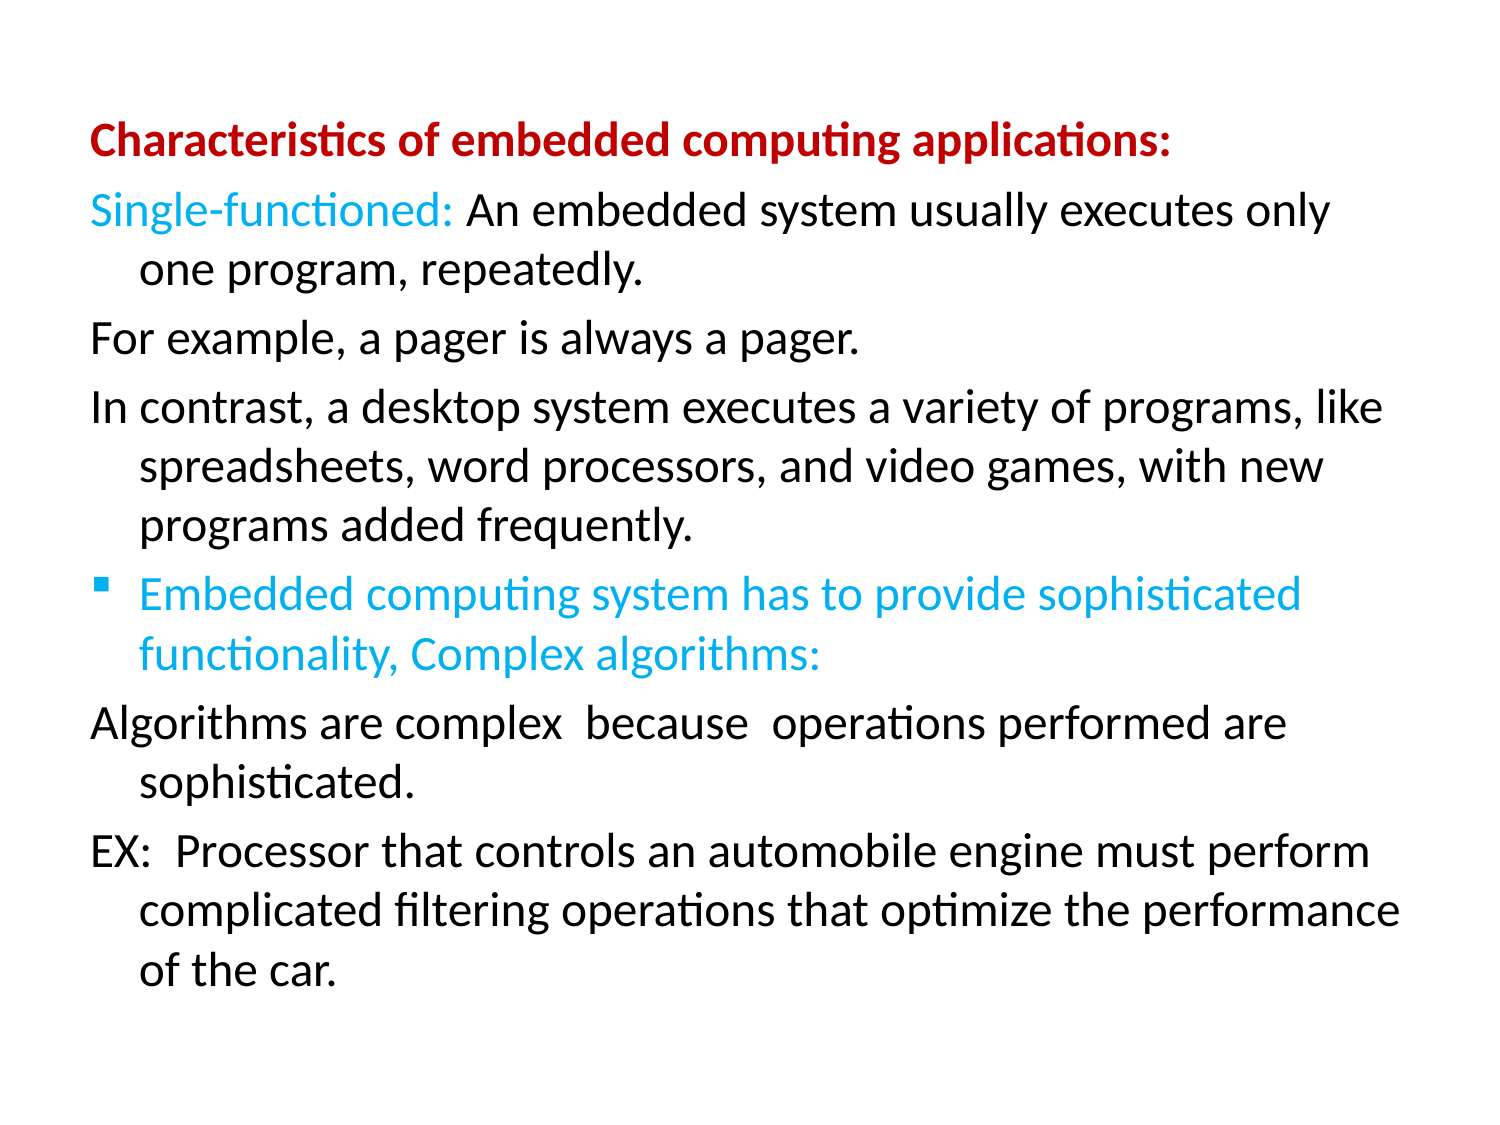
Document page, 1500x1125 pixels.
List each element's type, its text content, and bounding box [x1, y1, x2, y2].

list Characteristics of embedded computing applications: Single-functioned: An embedded system usually executes only one program, repeatedly. For example, a pager is always a pager. In contrast, a desktop system executes a variety of programs, like spreadsheets, word processors, and video games, with new programs added frequently. Embedded computing system has to provide sophisticated functionality, Complex algorithms: Algorithms are complex because operations performed are sophisticated. EX: Processor that controls an automobile engine must perform complicated filtering operations that optimize the performance of the car. [75, 99, 1425, 1005]
